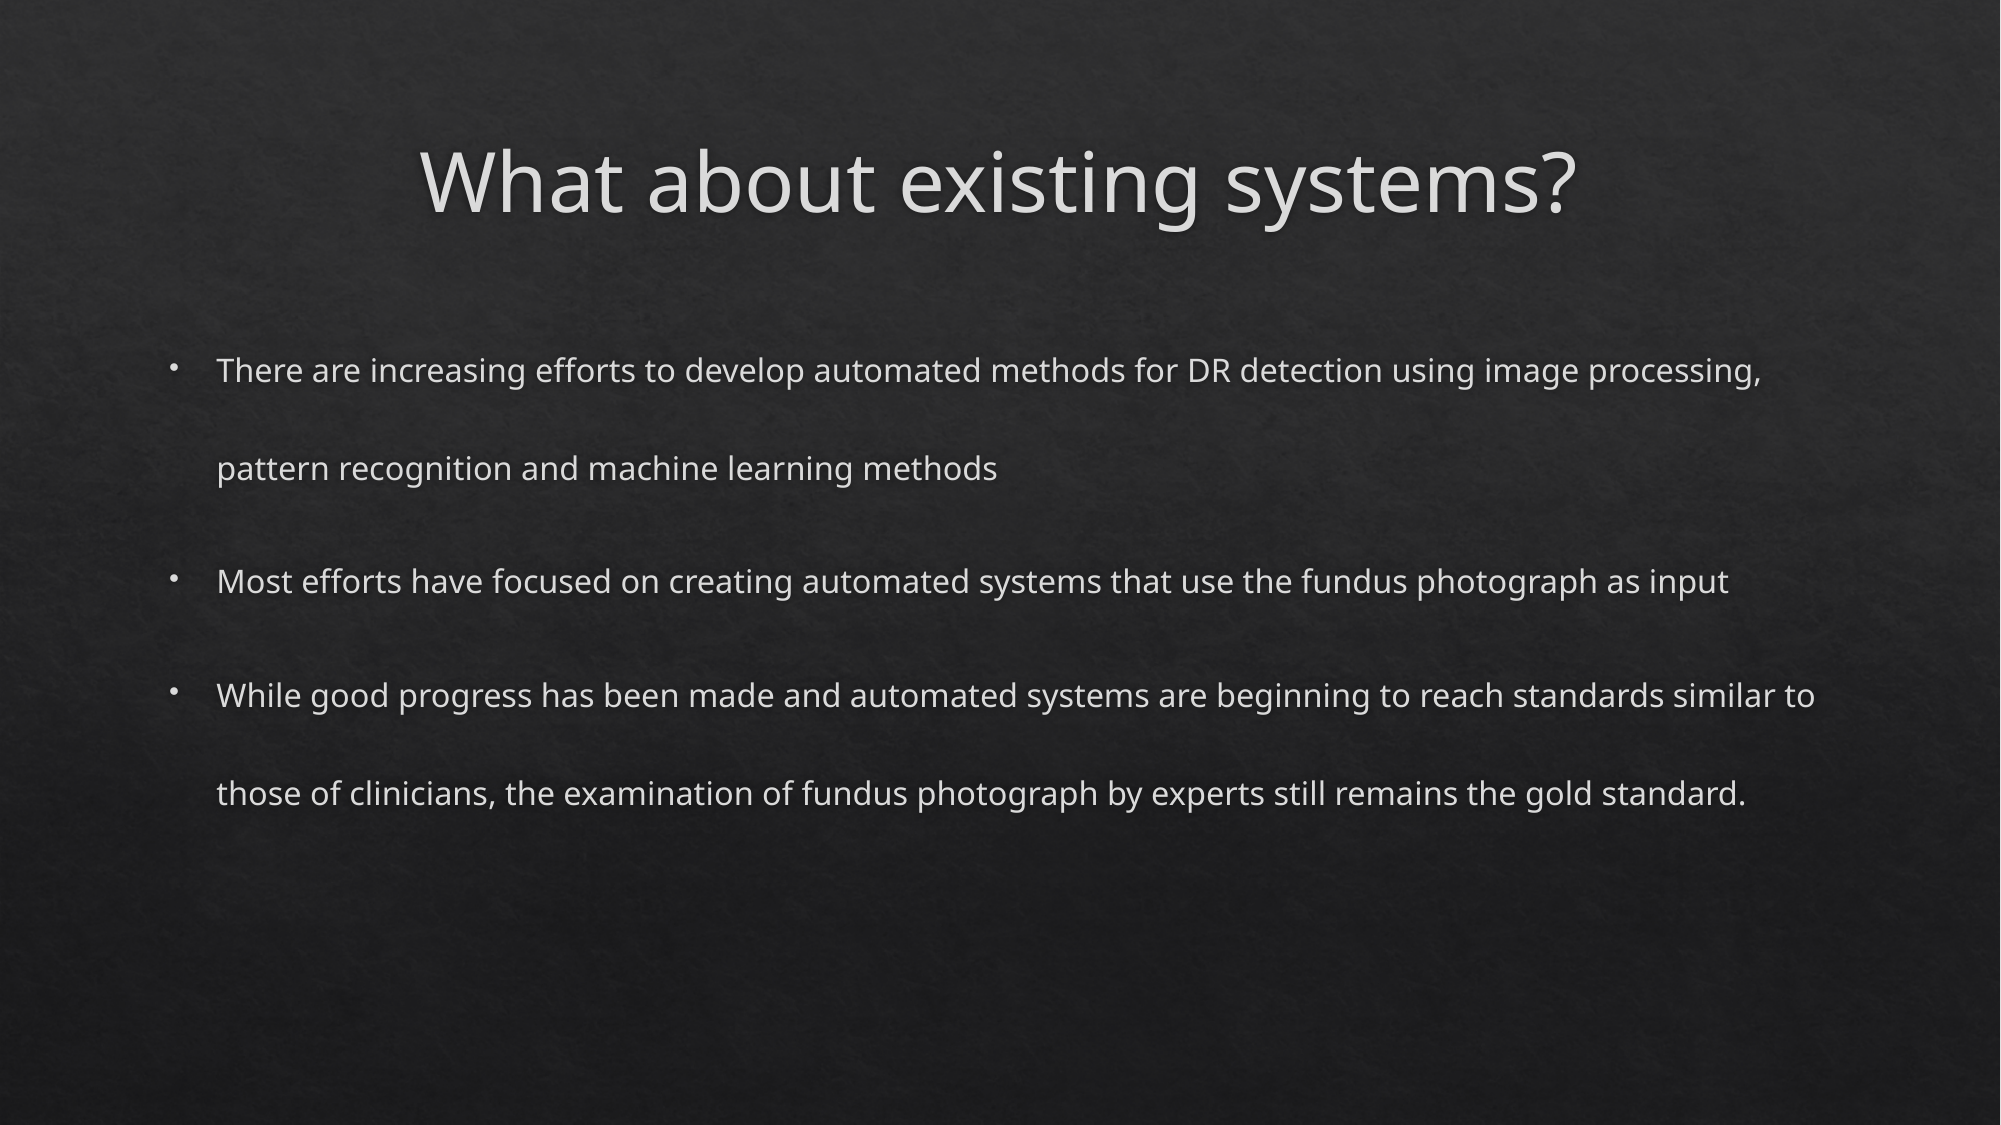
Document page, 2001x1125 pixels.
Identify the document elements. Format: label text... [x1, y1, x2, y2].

list There are increasing efforts to develop automated methods for DR detection using image processing, pattern recognition and machine learning methods Most efforts have focused on creating automated systems that use the fundus photograph as input While good progress has been made and automated systems are beginning to reach standards similar to those of clinicians, the examination of fundus photograph by experts still remains the gold standard. [149, 284, 1849, 950]
title What about existing systems? [149, 99, 1849, 260]
